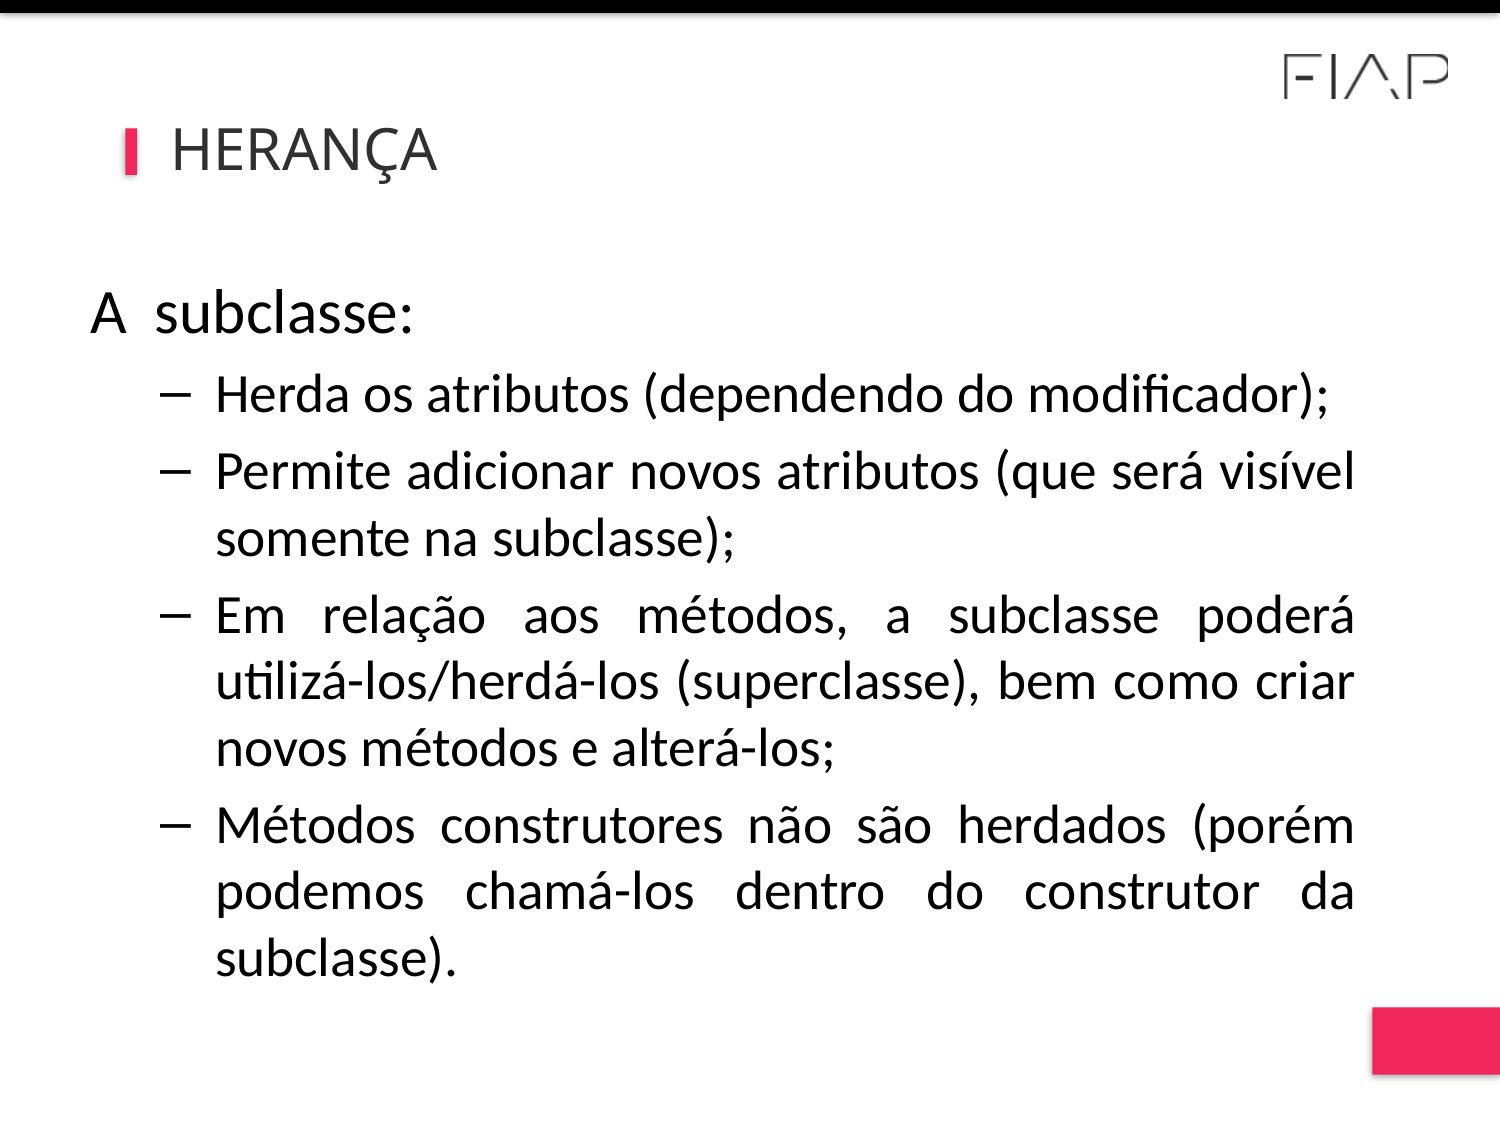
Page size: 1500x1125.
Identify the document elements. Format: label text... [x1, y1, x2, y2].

text_box [125, 128, 138, 176]
list A subclasse: Herda os atributos (dependendo do modificador); Permite adicionar novos atributos (que será visível somente na subclasse); Em relação aos métodos, a subclasse poderá utilizá-los/herdá-los (superclasse), bem como criar novos métodos e alterá-los; Métodos construtores não são herdados (porém podemos chamá-los dentro do construtor da subclasse). [75, 262, 1373, 1005]
picture [1283, 53, 1449, 99]
text_box [0, 0, 1500, 14]
text_box [1372, 1007, 1500, 1075]
text_box HERANÇA [155, 112, 1364, 191]
